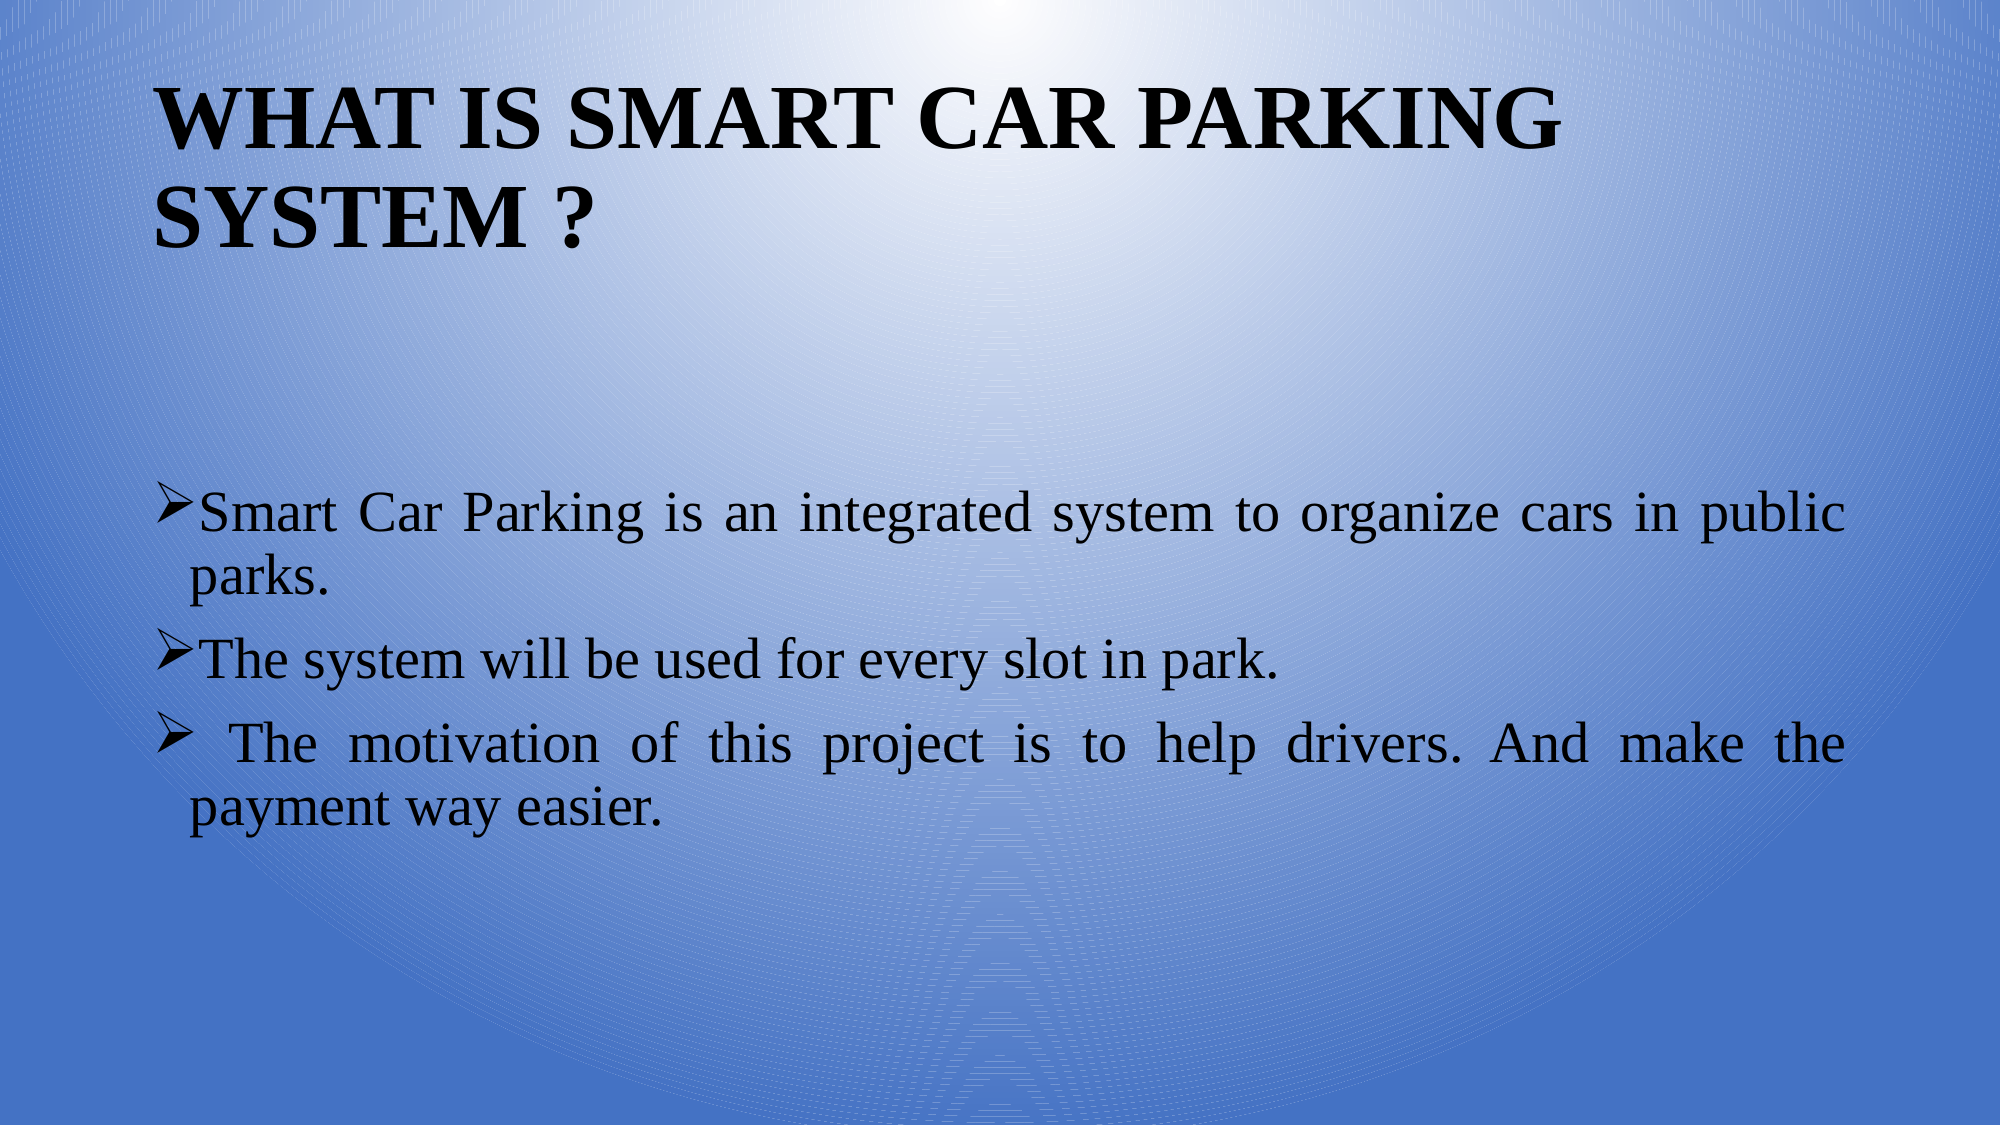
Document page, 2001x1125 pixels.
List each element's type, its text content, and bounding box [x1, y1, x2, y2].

title WHAT IS SMART CAR PARKING SYSTEM ? [137, 59, 1863, 278]
list Smart Car Parking is an integrated system to organize cars in public parks. The system will be used for every slot in park. The motivation of this project is to help drivers. And make the payment way easier. [137, 299, 1863, 1014]
